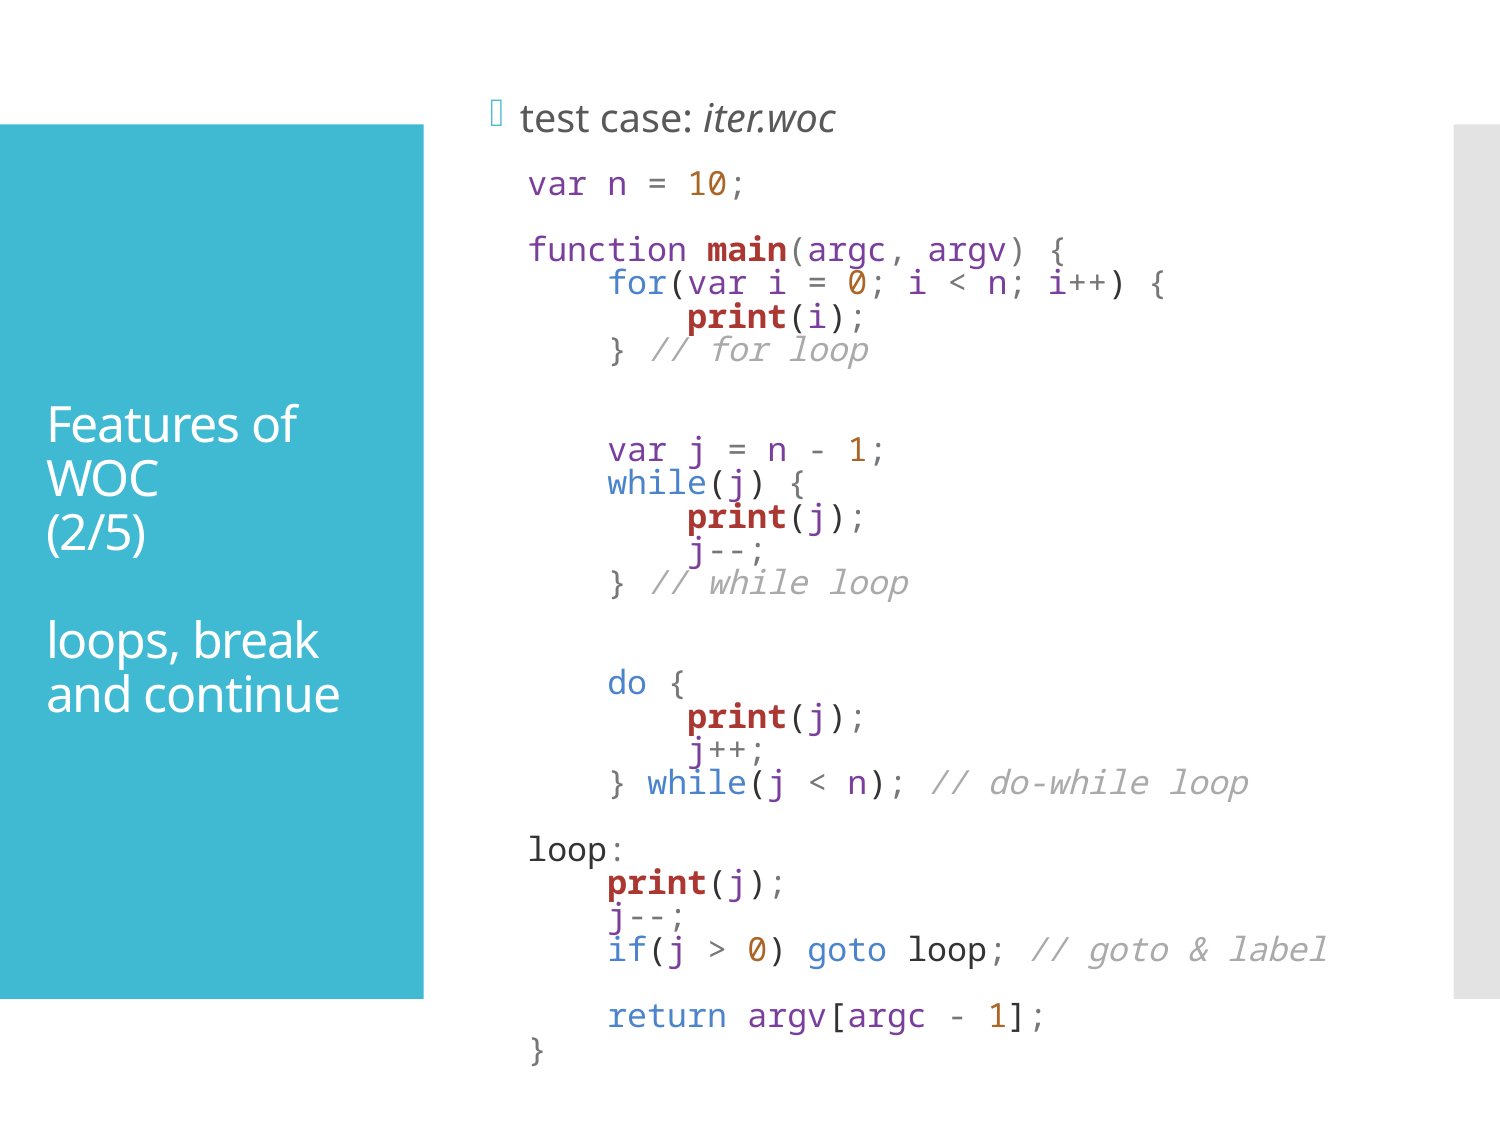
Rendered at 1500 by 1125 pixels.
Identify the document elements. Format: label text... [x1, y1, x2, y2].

text_box var n = 10; function main(argc, argv) { for(var i = 0; i < n; i++) { print(i); } // for loop var j = n - 1; while(j) { print(j); j--; } // while loop do { print(j); j++; } while(j < n); // do-while loop loop: print(j); j--; if(j > 0) goto loop; // goto & label return argv[argc - 1]; } [512, 161, 1500, 1076]
title Features of WOC (2/5) loops, break and continue [31, 184, 394, 940]
list test case: iter.woc [474, 77, 874, 162]
